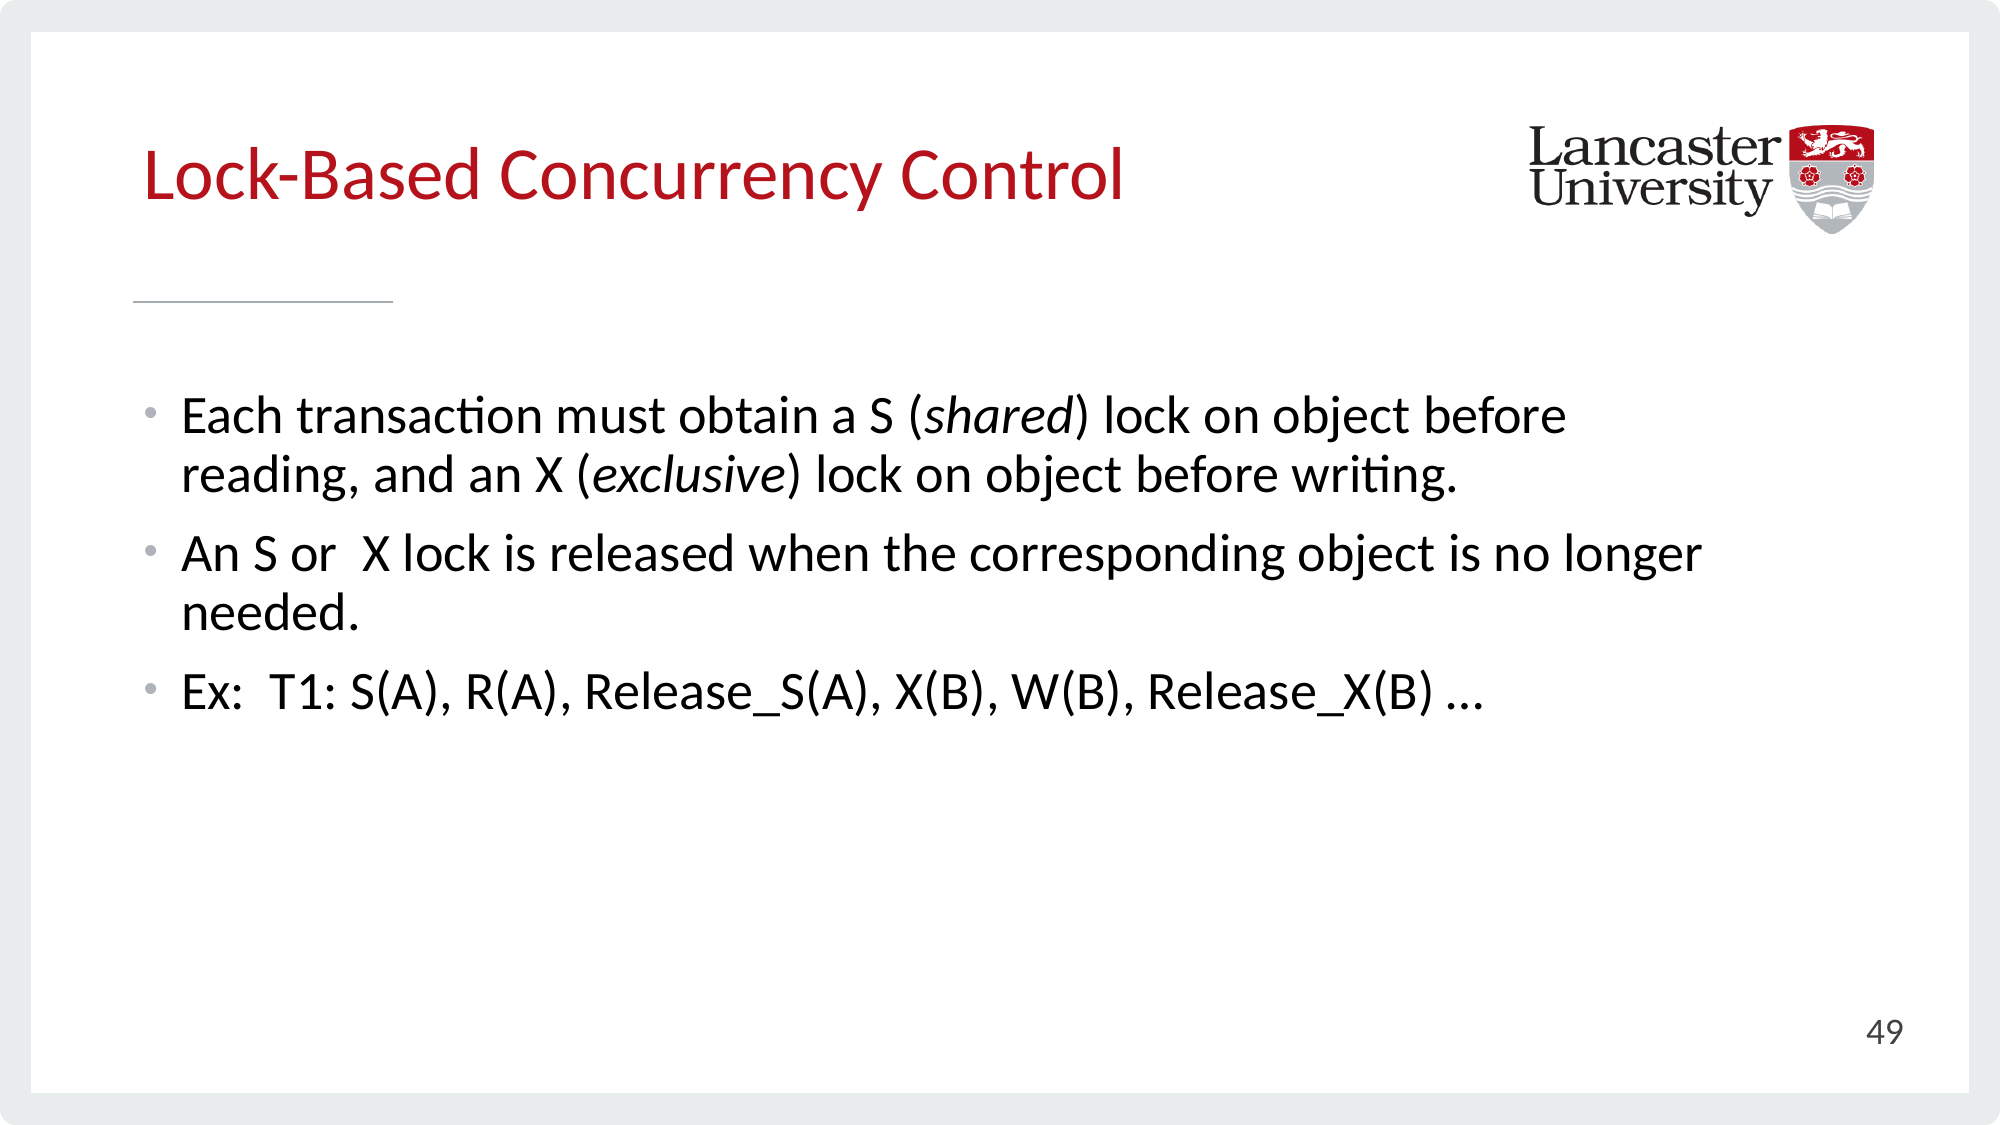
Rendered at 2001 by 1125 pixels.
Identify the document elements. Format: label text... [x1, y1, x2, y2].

slide_number 49 [1468, 999, 1919, 1060]
title Lock-Based Concurrency Control [128, 78, 1482, 279]
text_box Each transaction must obtain a S (shared) lock on object before reading, and an X (exclusive) lock on object before writing. An S or X lock is released when the corresponding object is no longer needed. Ex: T1: S(A), R(A), Release_S(A), X(B), W(B), Release_X(B) … [128, 379, 1738, 1014]
